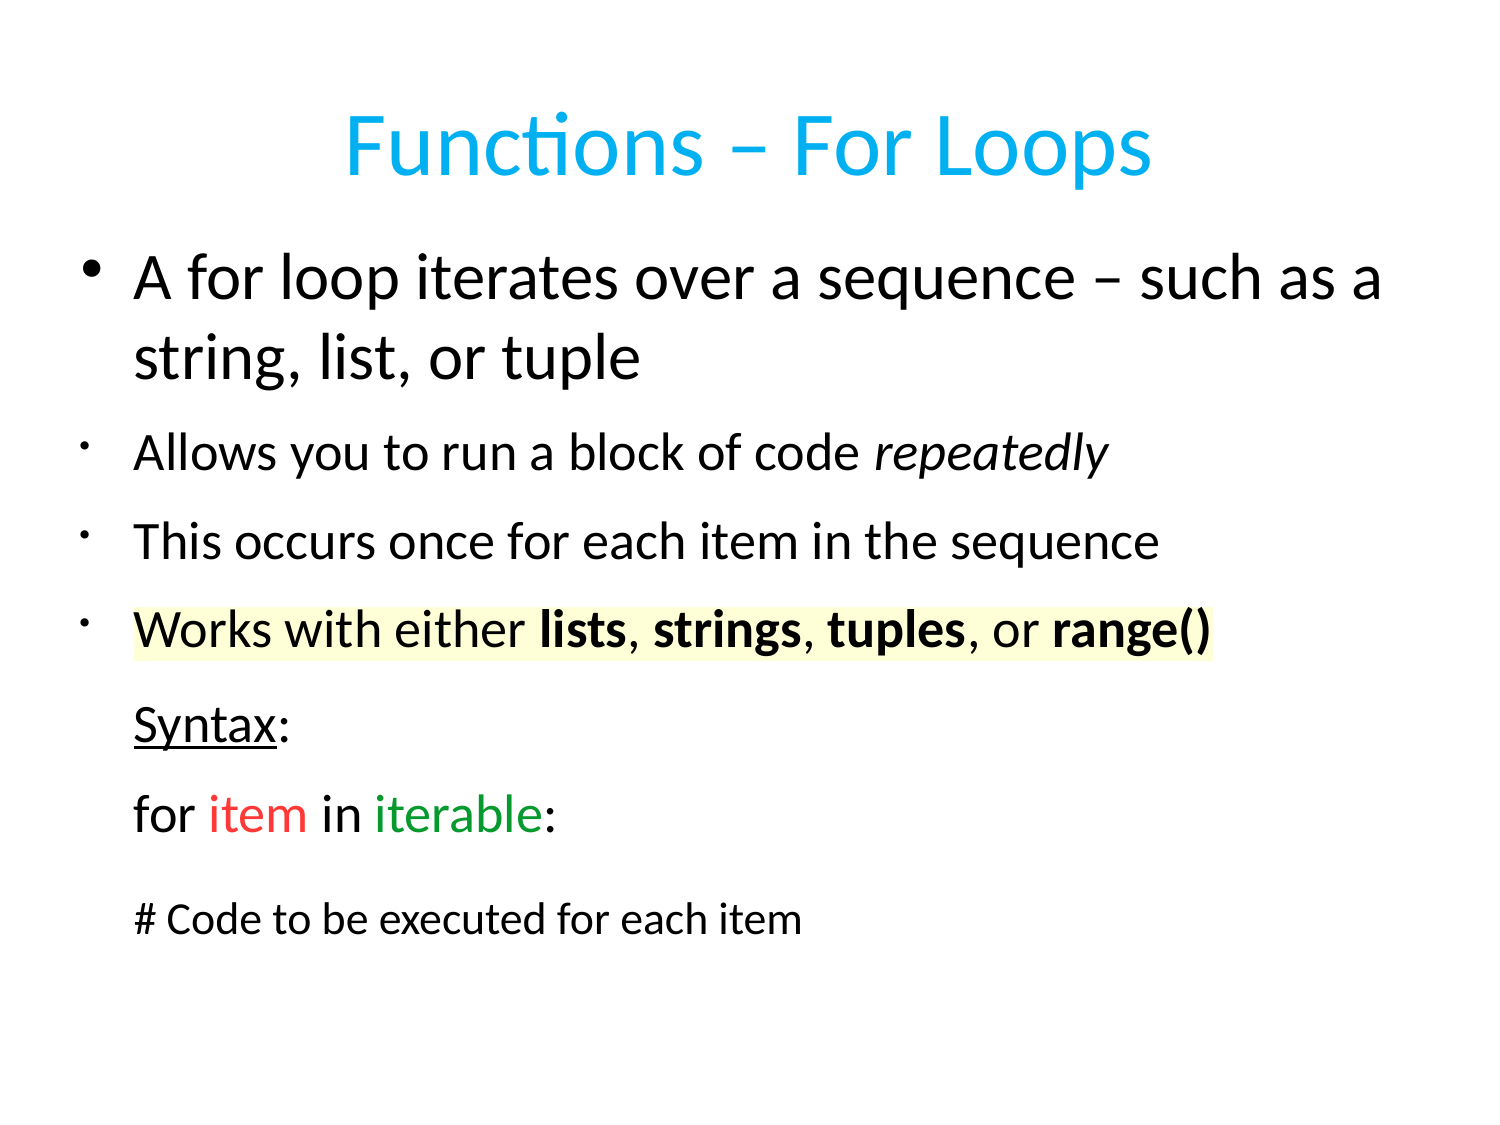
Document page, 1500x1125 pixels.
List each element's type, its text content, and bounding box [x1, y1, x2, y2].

title Functions – For Loops [75, 45, 1425, 224]
list A for loop iterates over a sequence – such as a string, list, or tuple Allows you to run a block of code repeatedly This occurs once for each item in the sequence Works with either lists, strings, tuples, or range() Syntax: for item in iterable: # Code to be executed for each item [62, 224, 1437, 1050]
